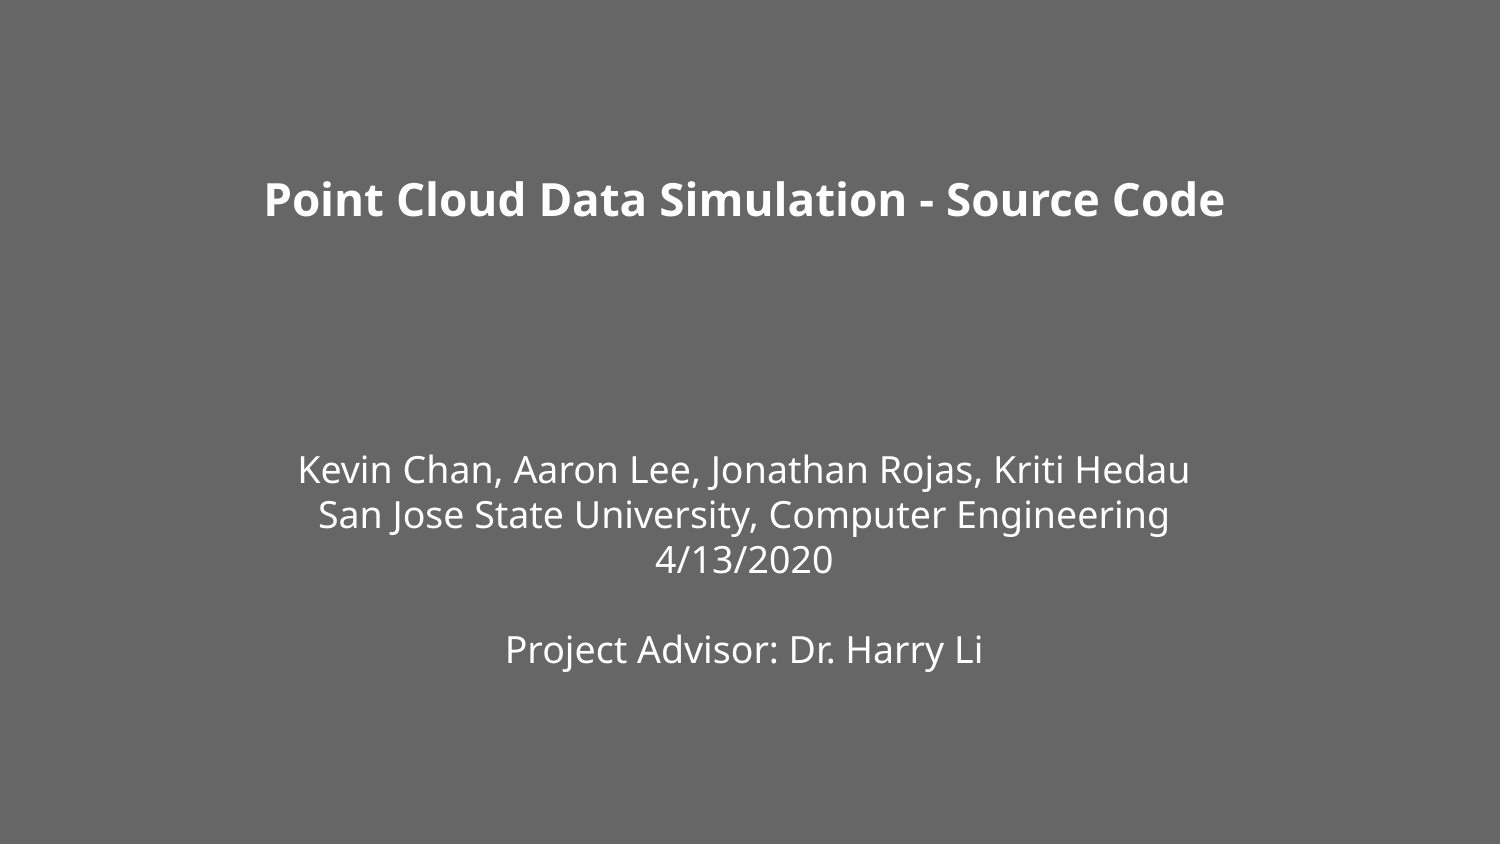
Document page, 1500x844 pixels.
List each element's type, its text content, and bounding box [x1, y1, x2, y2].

text_box Point Cloud Data Simulation - Source Code Kevin Chan, Aaron Lee, Jonathan Rojas, Kriti Hedau San Jose State University, Computer Engineering 4/13/2020 Project Advisor: Dr. Harry Li [82, 110, 1407, 643]
